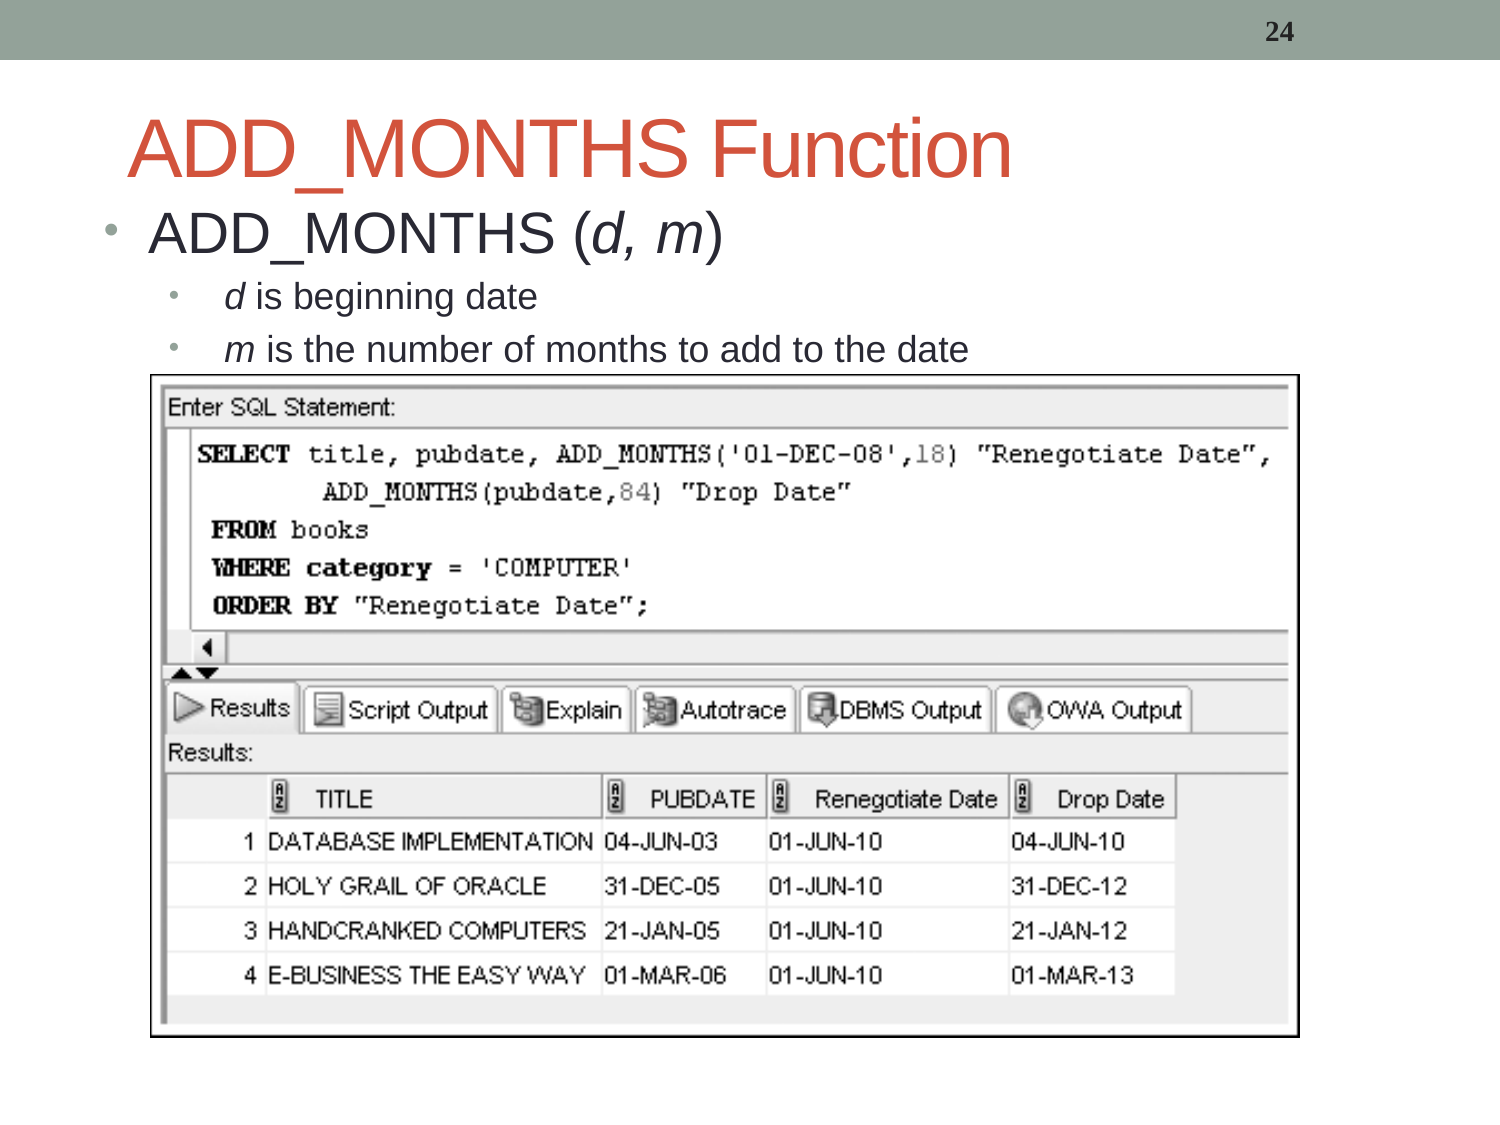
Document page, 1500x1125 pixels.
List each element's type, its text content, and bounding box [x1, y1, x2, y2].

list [149, 374, 1301, 1039]
slide_number 24 [1250, 3, 1425, 57]
title ADD_MONTHS Function [112, 50, 1388, 238]
list ADD_MONTHS (d, m) d is beginning date m is the number of months to add to the date [87, 187, 1363, 841]
